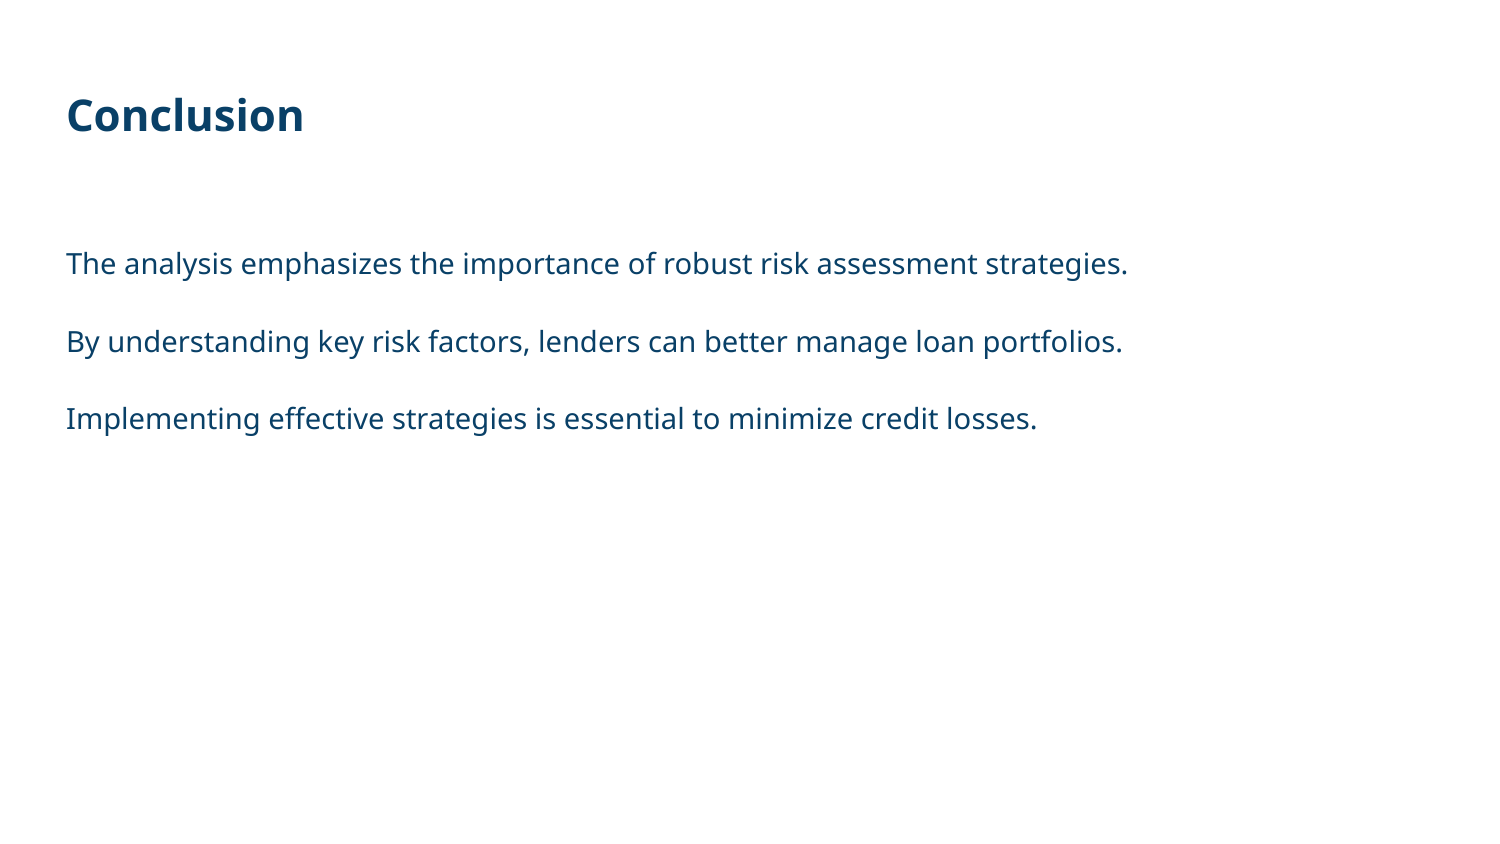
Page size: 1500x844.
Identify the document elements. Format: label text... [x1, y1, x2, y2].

title Conclusion [51, 72, 1449, 167]
list The analysis emphasizes the importance of robust risk assessment strategies. By understanding key risk factors, lenders can better manage loan portfolios. Implementing effective strategies is essential to minimize credit losses. [51, 213, 1450, 800]
